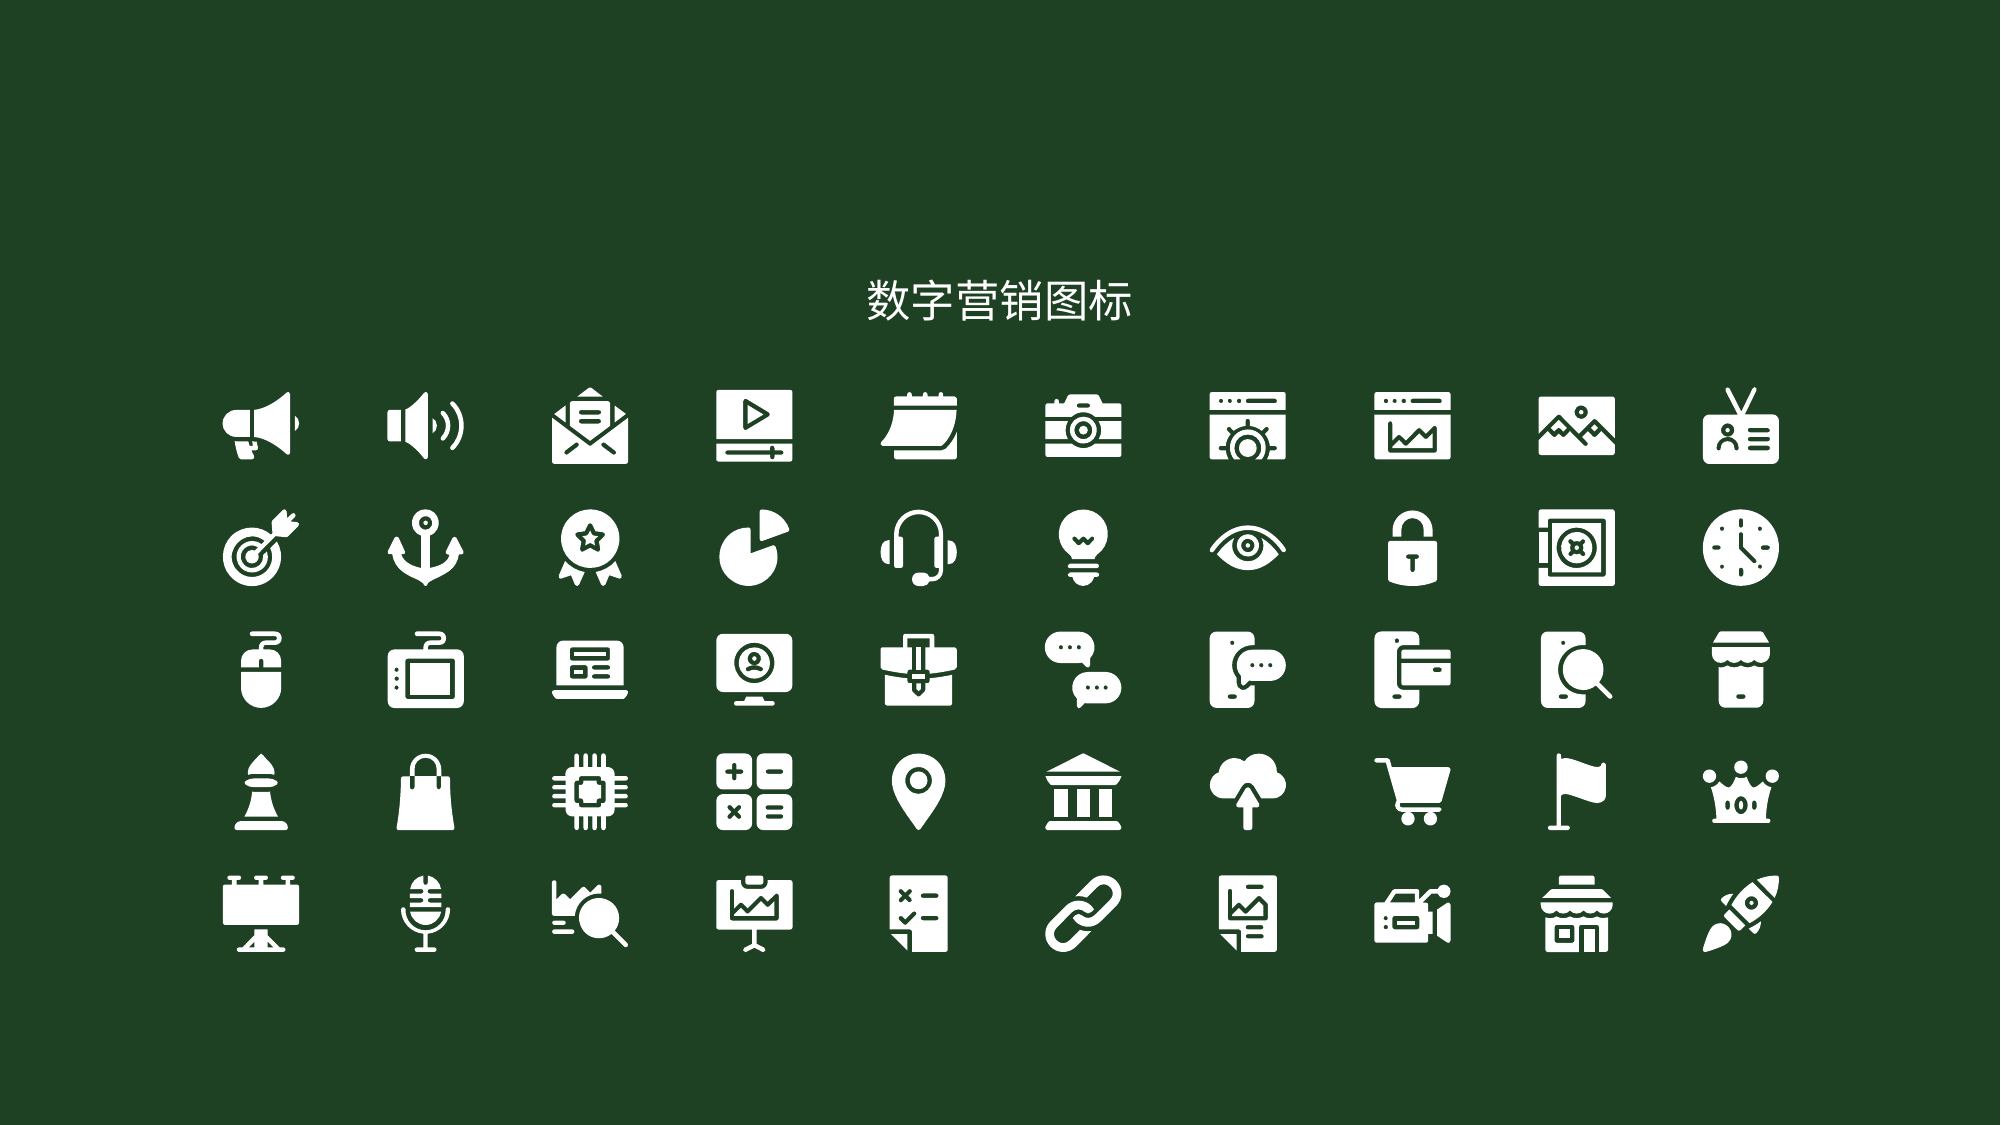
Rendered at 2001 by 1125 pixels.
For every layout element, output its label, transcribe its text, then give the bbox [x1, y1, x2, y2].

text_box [387, 391, 467, 460]
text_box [1374, 631, 1451, 709]
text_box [396, 753, 455, 831]
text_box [1702, 875, 1780, 952]
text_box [1209, 753, 1292, 831]
text_box 数字营销图标 [229, 253, 1771, 359]
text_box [1702, 387, 1780, 465]
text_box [1045, 394, 1122, 458]
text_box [880, 633, 957, 706]
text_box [1044, 631, 1122, 709]
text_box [1711, 631, 1770, 708]
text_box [551, 387, 629, 464]
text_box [1540, 875, 1613, 953]
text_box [241, 631, 284, 709]
text_box [552, 753, 628, 831]
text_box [1374, 392, 1451, 460]
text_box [1387, 510, 1438, 587]
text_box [222, 392, 300, 460]
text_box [716, 633, 793, 706]
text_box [708, 509, 790, 586]
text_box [880, 509, 957, 586]
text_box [387, 509, 464, 586]
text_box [1218, 875, 1277, 952]
text_box [1702, 509, 1779, 586]
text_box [889, 875, 948, 952]
text_box [578, 780, 602, 803]
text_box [222, 875, 300, 952]
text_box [1045, 753, 1122, 830]
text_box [1043, 875, 1124, 953]
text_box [1374, 758, 1451, 826]
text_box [400, 875, 451, 952]
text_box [1538, 396, 1615, 455]
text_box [1208, 525, 1287, 571]
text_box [1055, 509, 1112, 586]
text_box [716, 389, 793, 462]
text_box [1374, 884, 1453, 943]
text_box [1209, 392, 1286, 460]
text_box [1540, 631, 1613, 708]
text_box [880, 392, 957, 460]
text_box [716, 875, 793, 953]
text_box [558, 509, 630, 586]
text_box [387, 631, 464, 709]
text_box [551, 640, 629, 700]
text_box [551, 880, 629, 948]
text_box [1209, 631, 1286, 708]
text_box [1702, 760, 1780, 824]
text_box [234, 753, 288, 830]
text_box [891, 753, 946, 830]
text_box [222, 509, 299, 587]
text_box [1538, 509, 1615, 586]
text_box [1547, 753, 1606, 831]
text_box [716, 753, 793, 830]
